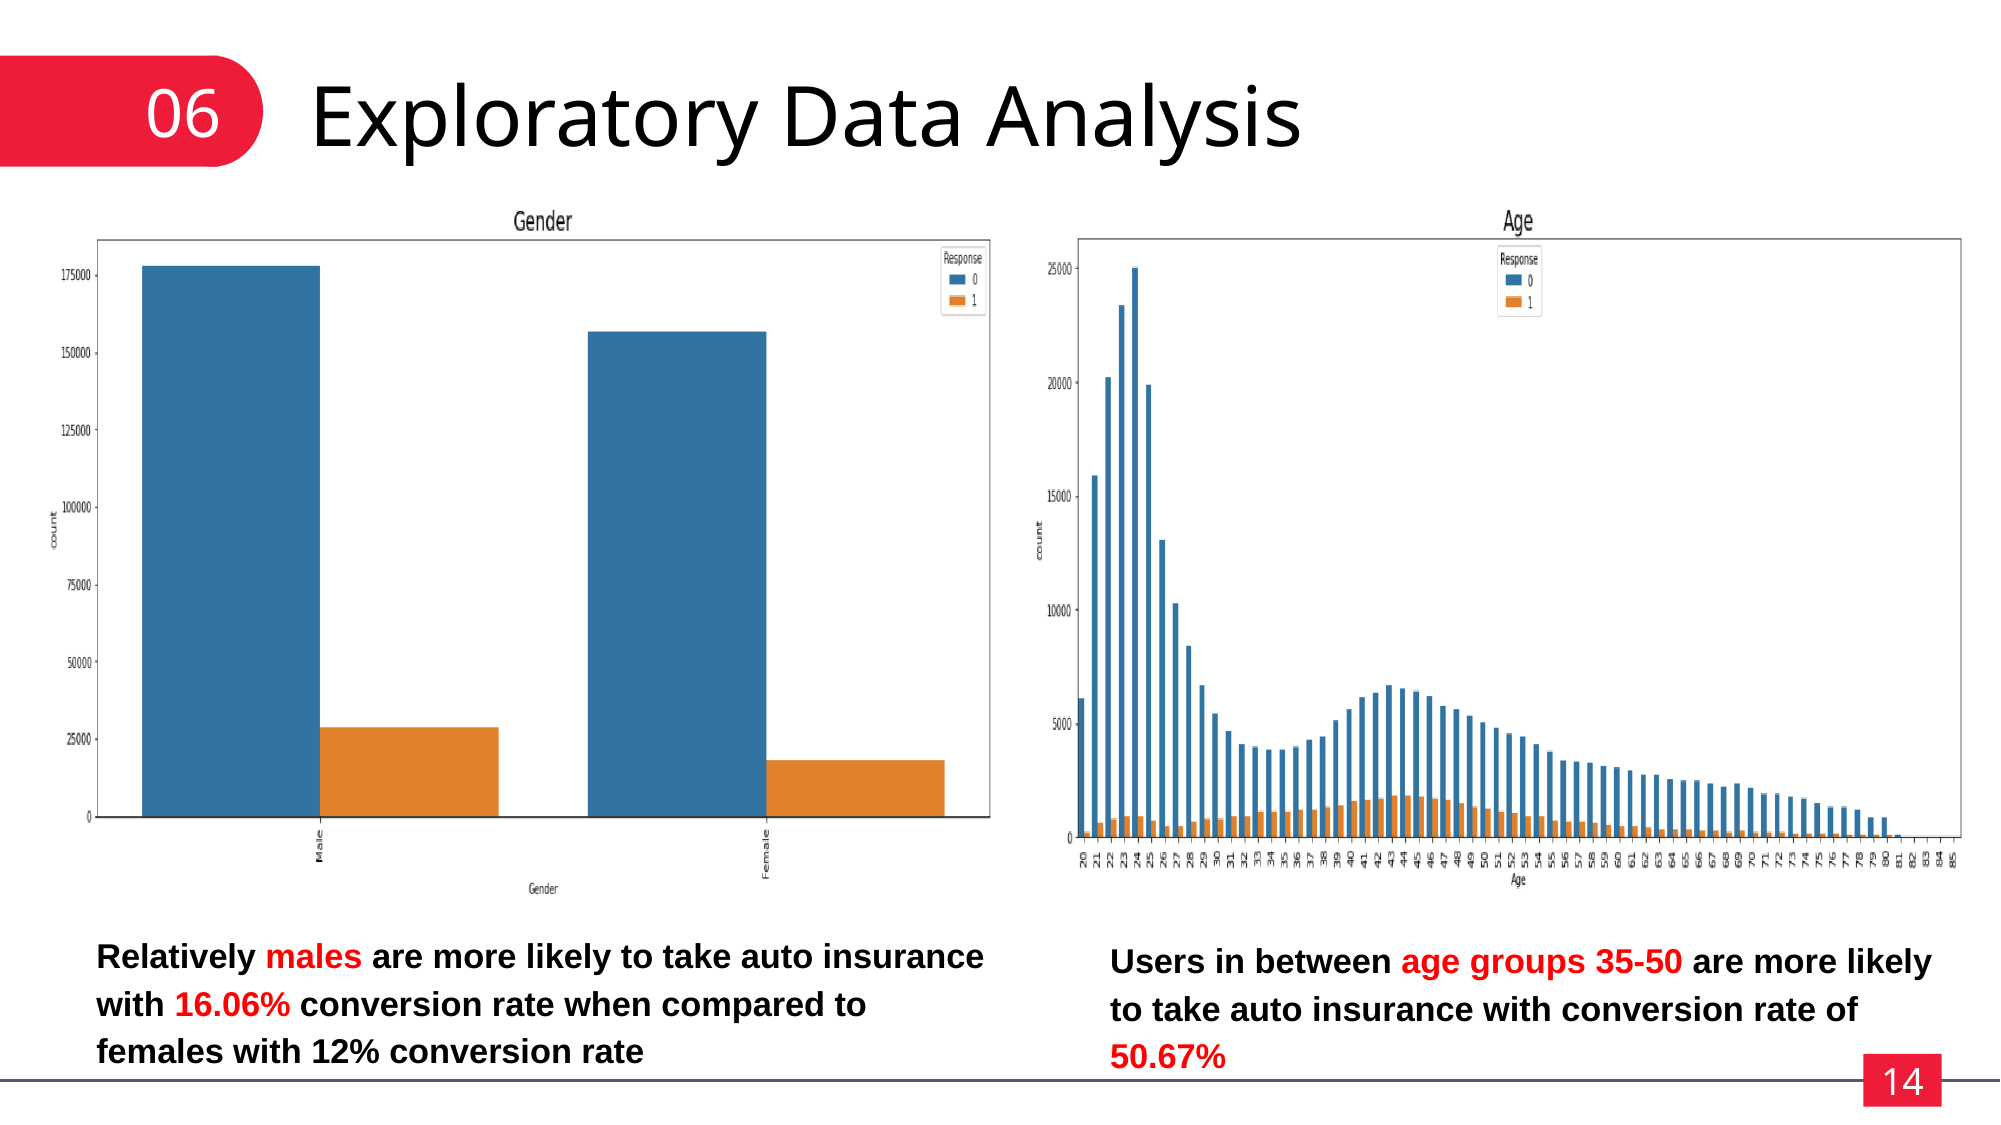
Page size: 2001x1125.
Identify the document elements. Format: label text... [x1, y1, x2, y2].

text_box Users in between age groups 35-50 are more likely to take auto insurance with conversion rate of 50.67% [1095, 922, 1958, 1079]
text_box Relatively males are more likely to take auto insurance with 16.06% conversion rate when compared to females with 12% conversion rate [81, 918, 1000, 1079]
picture [24, 194, 2000, 914]
text_box Exploratory Data Analysis [319, 55, 1657, 172]
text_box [0, 55, 319, 167]
slide_number 14 [1863, 1092, 1942, 1107]
